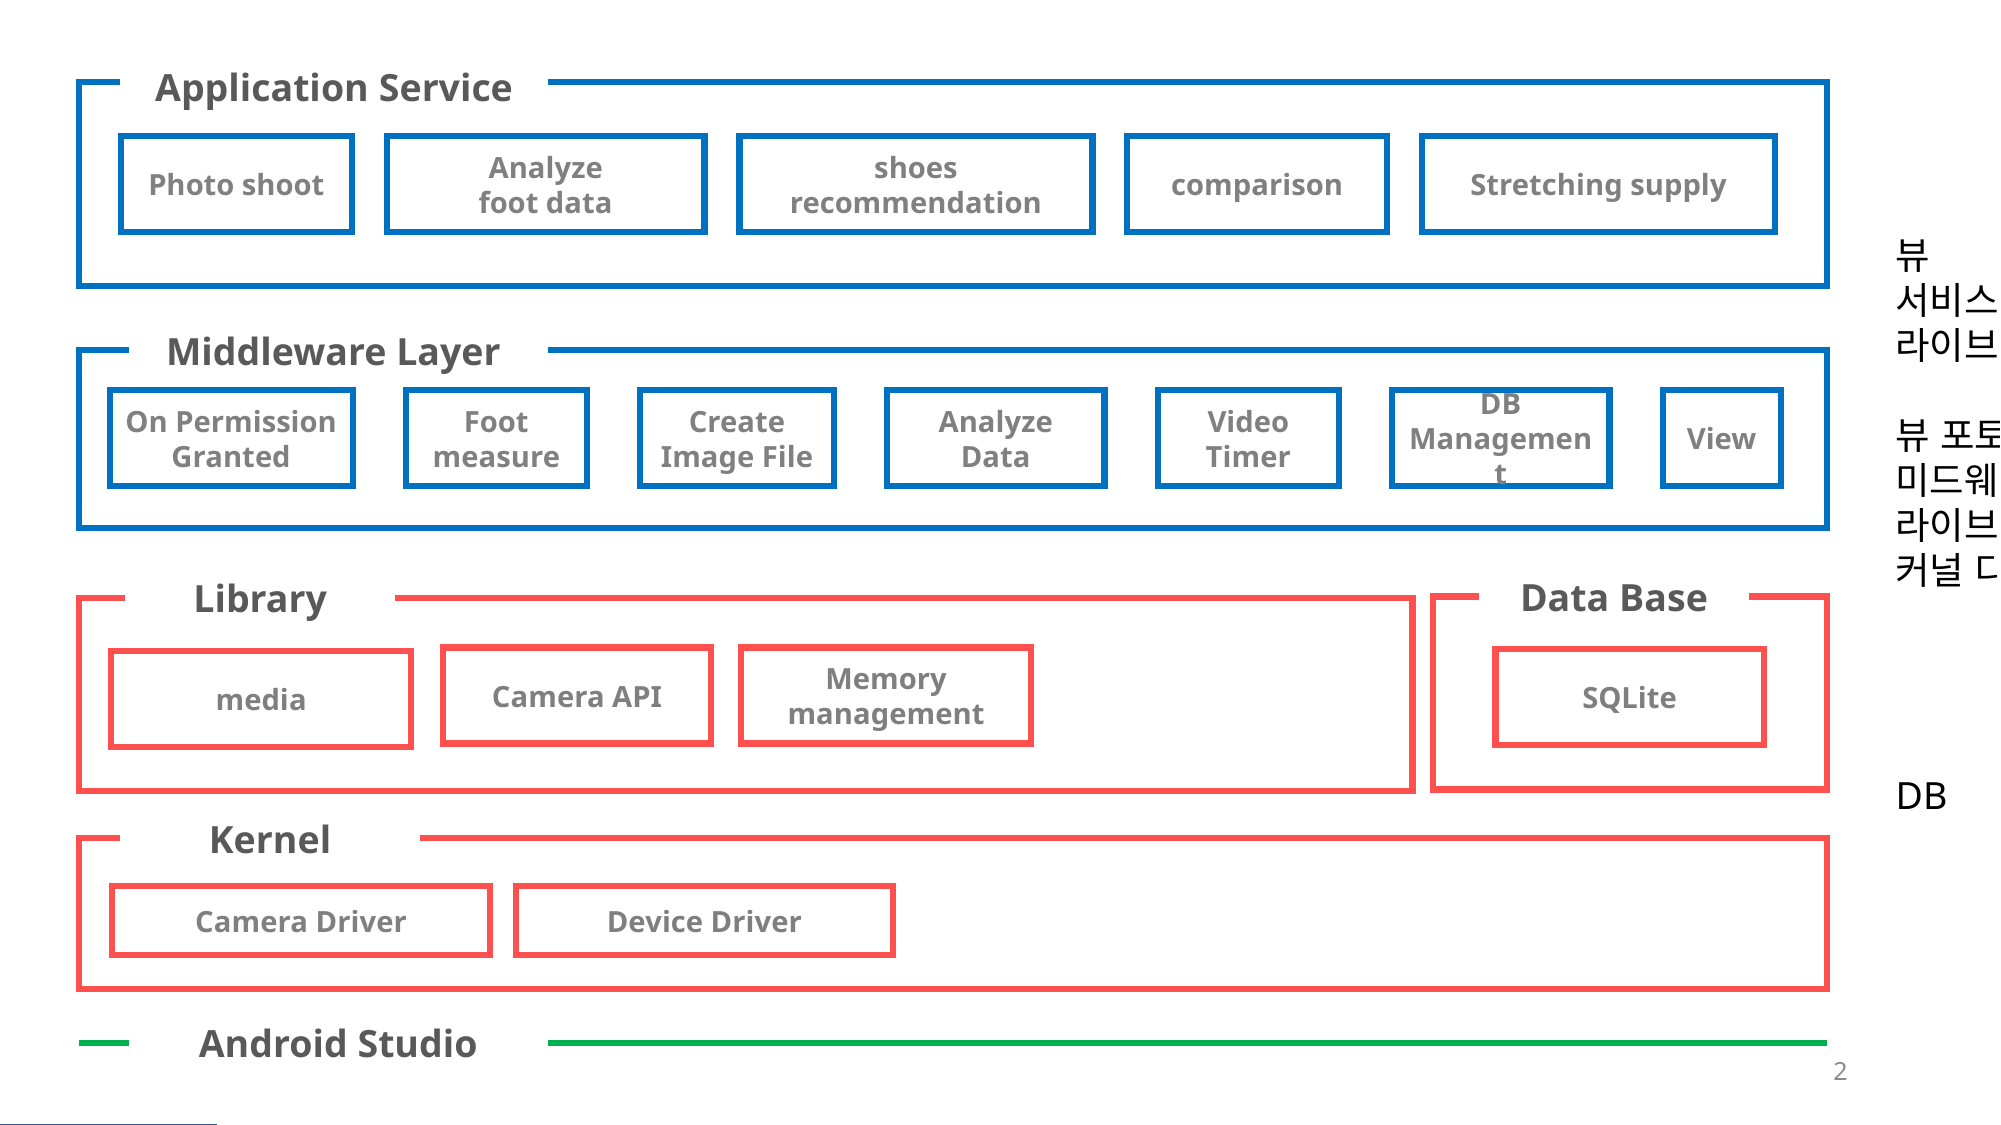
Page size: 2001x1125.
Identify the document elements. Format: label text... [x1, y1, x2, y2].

text_box Foot measure [405, 389, 588, 487]
text_box Application Service [120, 55, 548, 117]
text_box Photo shoot [120, 135, 353, 233]
text_box DB Management [1391, 389, 1610, 487]
text_box Analyze foot data [386, 135, 706, 233]
text_box Library [125, 565, 395, 630]
slide_number 2 [1412, 1042, 1863, 1103]
text_box Middleware Layer [129, 318, 548, 382]
text_box [78, 837, 1828, 990]
text_box Stretching supply [1421, 135, 1776, 233]
text_box shoes recommendation [738, 135, 1093, 233]
text_box Android Studio [129, 1043, 548, 1075]
text_box [78, 349, 1828, 529]
text_box Android Studio [129, 1010, 548, 1042]
text_box Kernel [120, 806, 420, 871]
text_box Data Base [1479, 564, 1749, 628]
text_box Video Timer [1157, 389, 1340, 487]
text_box Camera API [442, 647, 712, 744]
text_box 뷰 서비스 라이브러리 뷰 포토샷 미드웨어레이어 모듈이름 뷰클래스 라이브러리 카메라할 API 메모리 매니지먼트 커널 디바이스 DB [1880, 224, 2000, 825]
text_box View [1662, 389, 1782, 487]
text_box [78, 597, 1413, 792]
text_box Analyze Data [886, 389, 1106, 487]
text_box Create Image File [639, 389, 835, 487]
text_box [78, 81, 1828, 287]
text_box On Permission Granted [109, 389, 354, 487]
text_box SQLite [1495, 648, 1765, 746]
text_box media [110, 650, 412, 748]
text_box Device Driver [515, 885, 894, 956]
text_box [1432, 595, 1828, 790]
text_box Memory management [740, 647, 1032, 744]
text_box comparison [1126, 135, 1388, 233]
